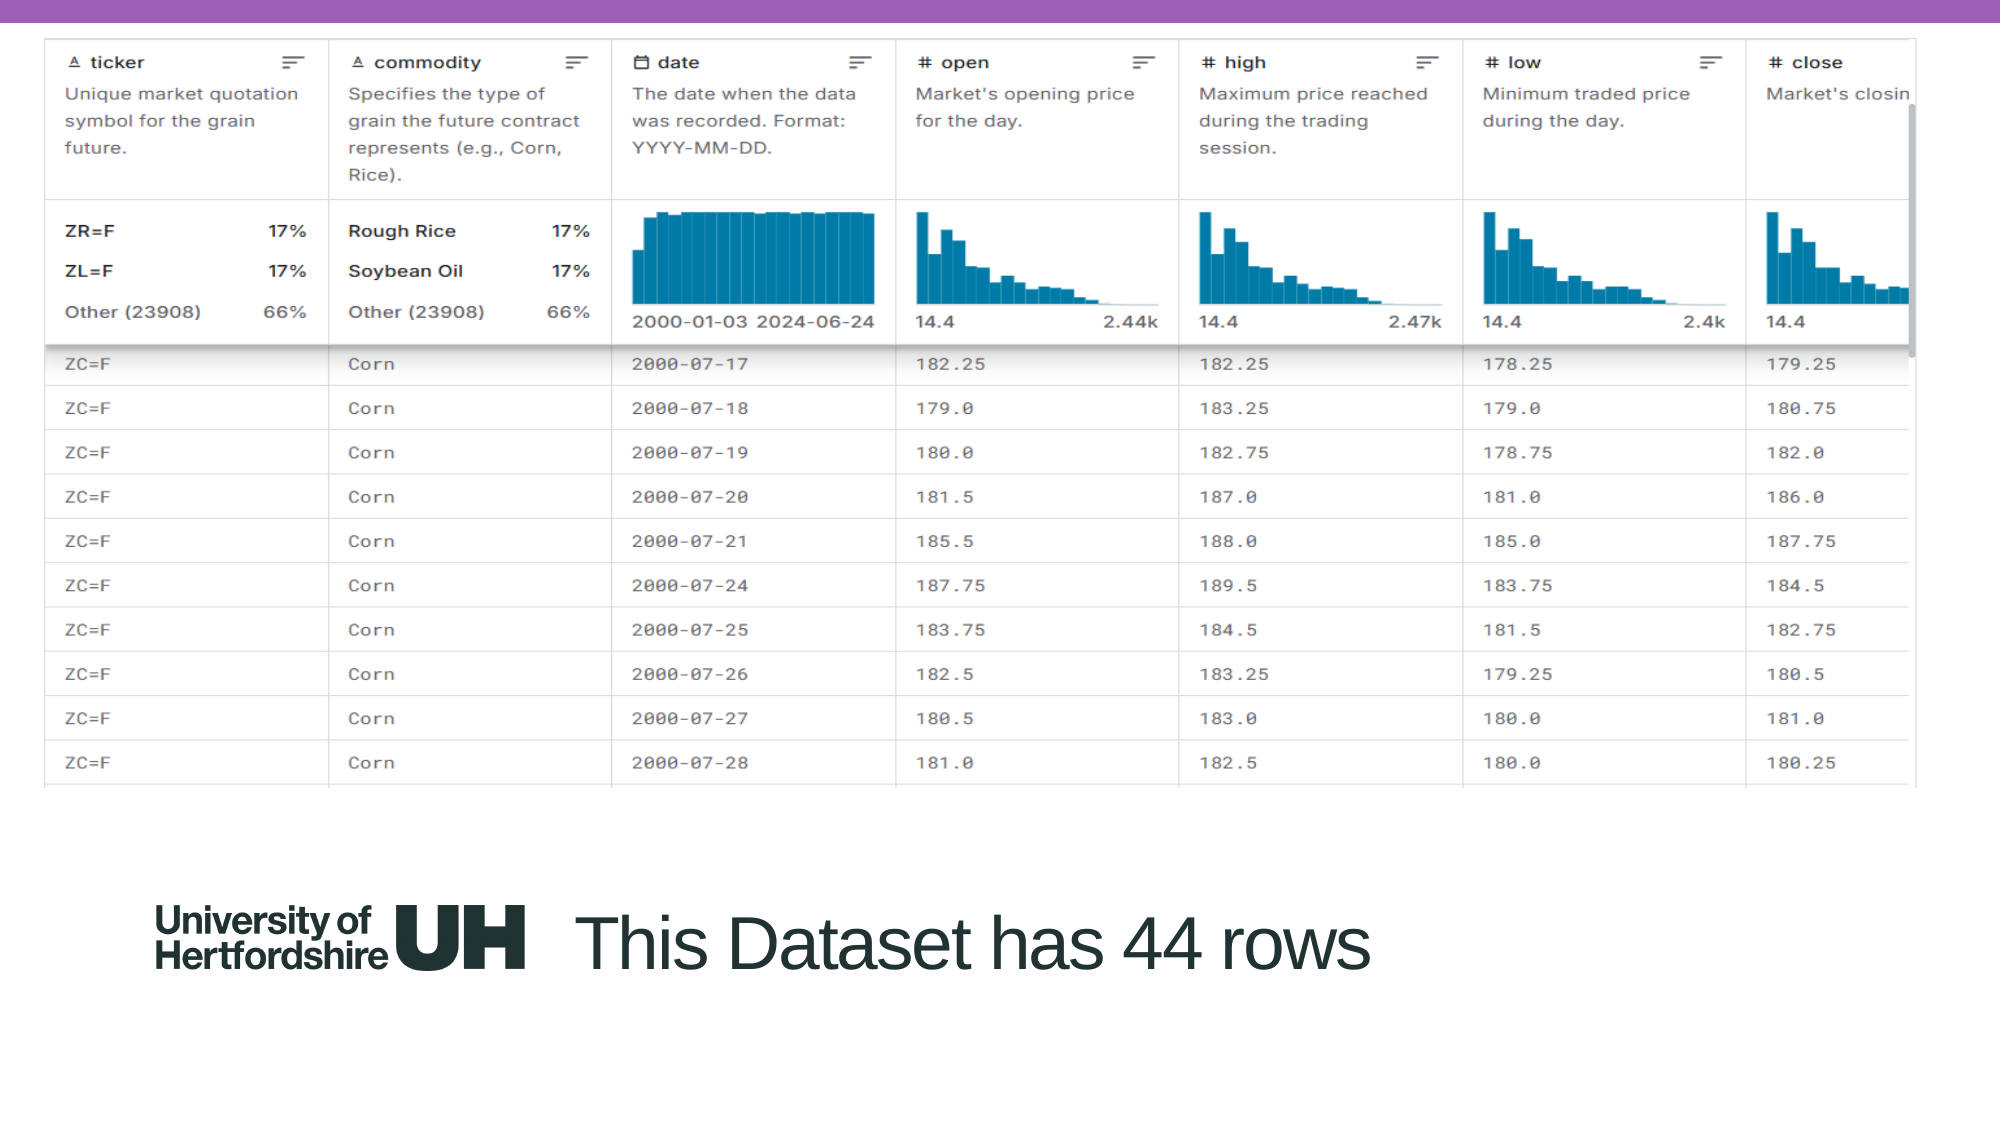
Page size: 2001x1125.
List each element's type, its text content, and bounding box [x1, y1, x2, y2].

picture [44, 38, 1918, 788]
subtitle This Dataset has 44 rows [574, 924, 2000, 963]
